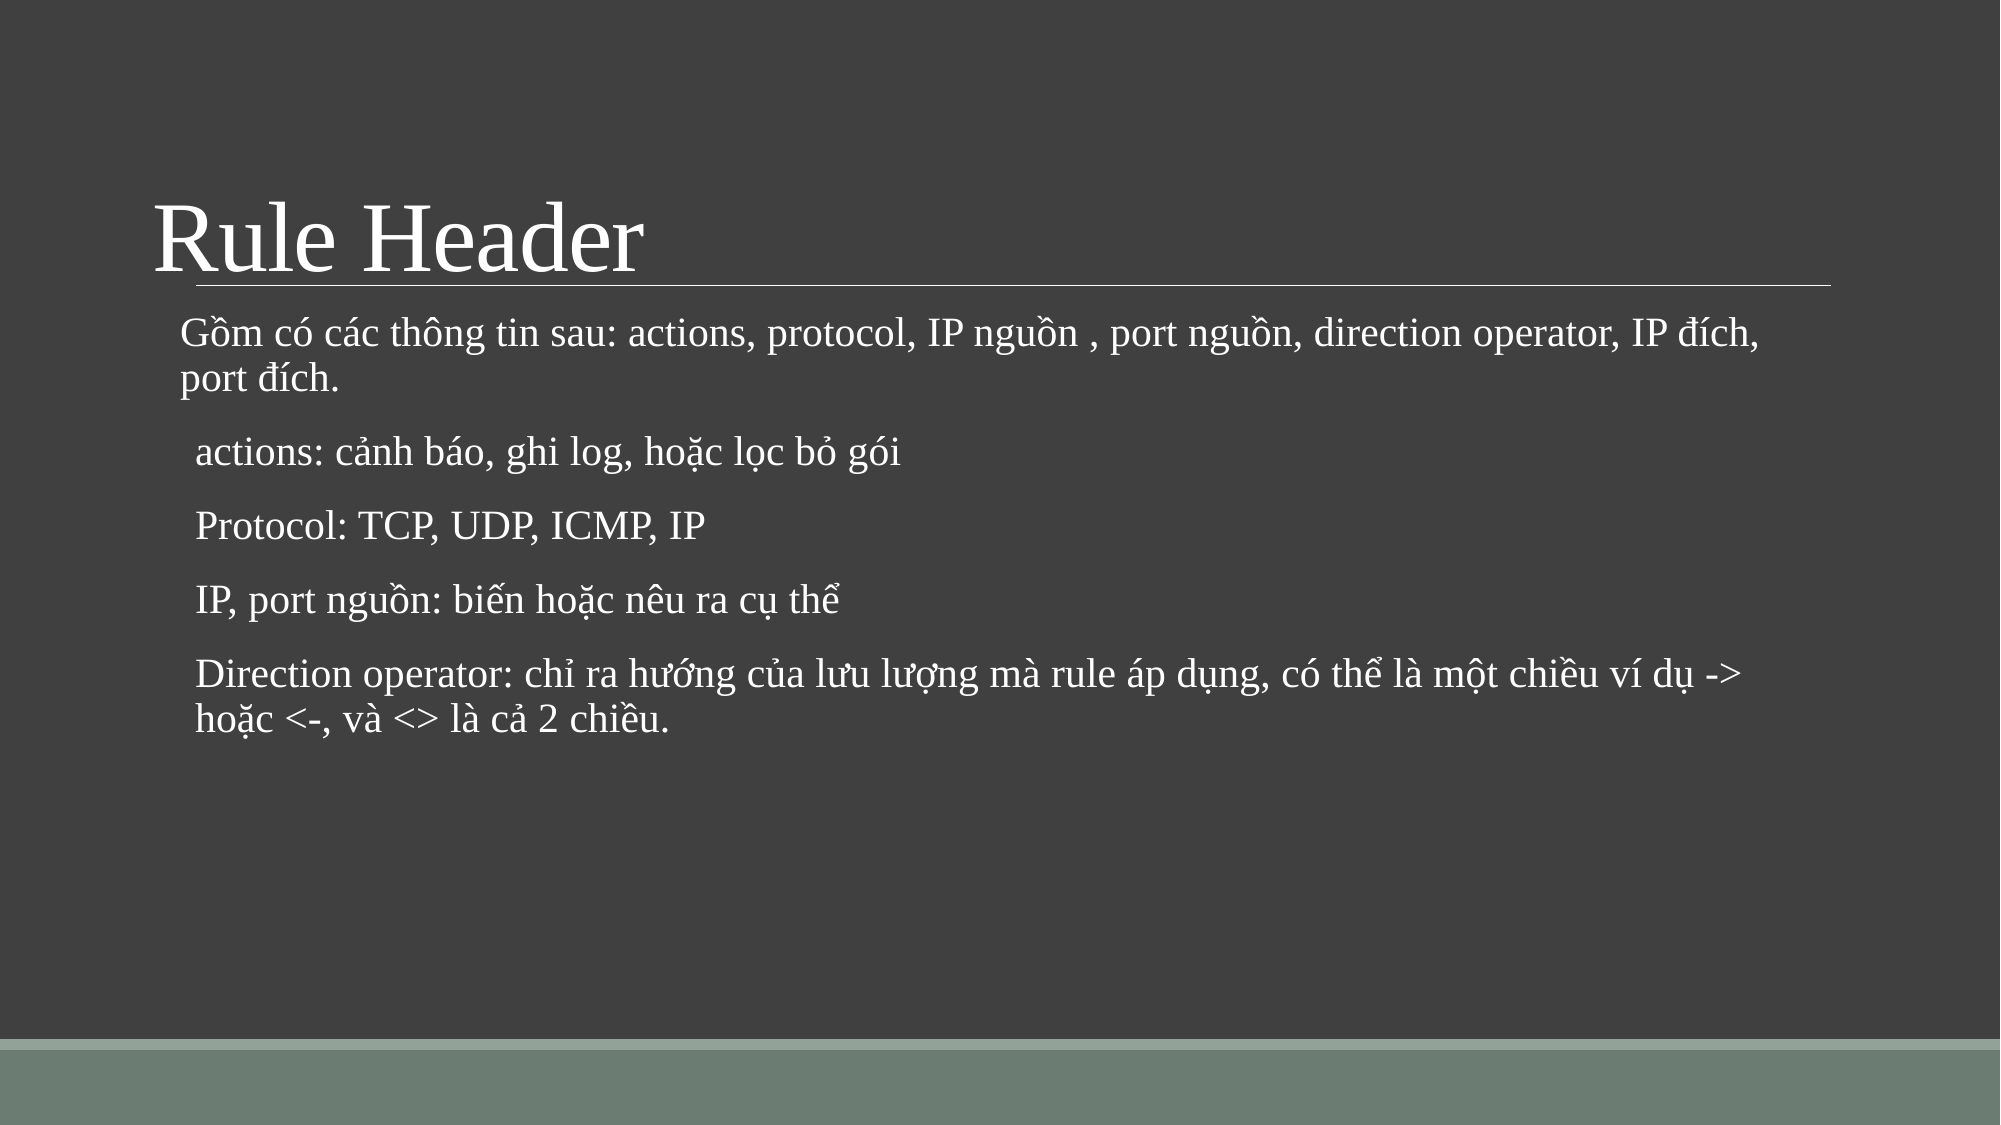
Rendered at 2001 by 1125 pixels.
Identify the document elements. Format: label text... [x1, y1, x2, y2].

list Gồm có các thông tin sau: actions, protocol, IP nguồn , port nguồn, direction operator, IP đích, port đích. actions: cảnh báo, ghi log, hoặc lọc bỏ gói Protocol: TCP, UDP, ICMP, IP IP, port nguồn: biến hoặc nêu ra cụ thể Direction operator: chỉ ra hướng của lưu lượng mà rule áp dụng, có thể là một chiều ví dụ -> hoặc <-, và <> là cả 2 chiều. [180, 302, 1830, 963]
title Rule Header [137, 82, 1863, 300]
